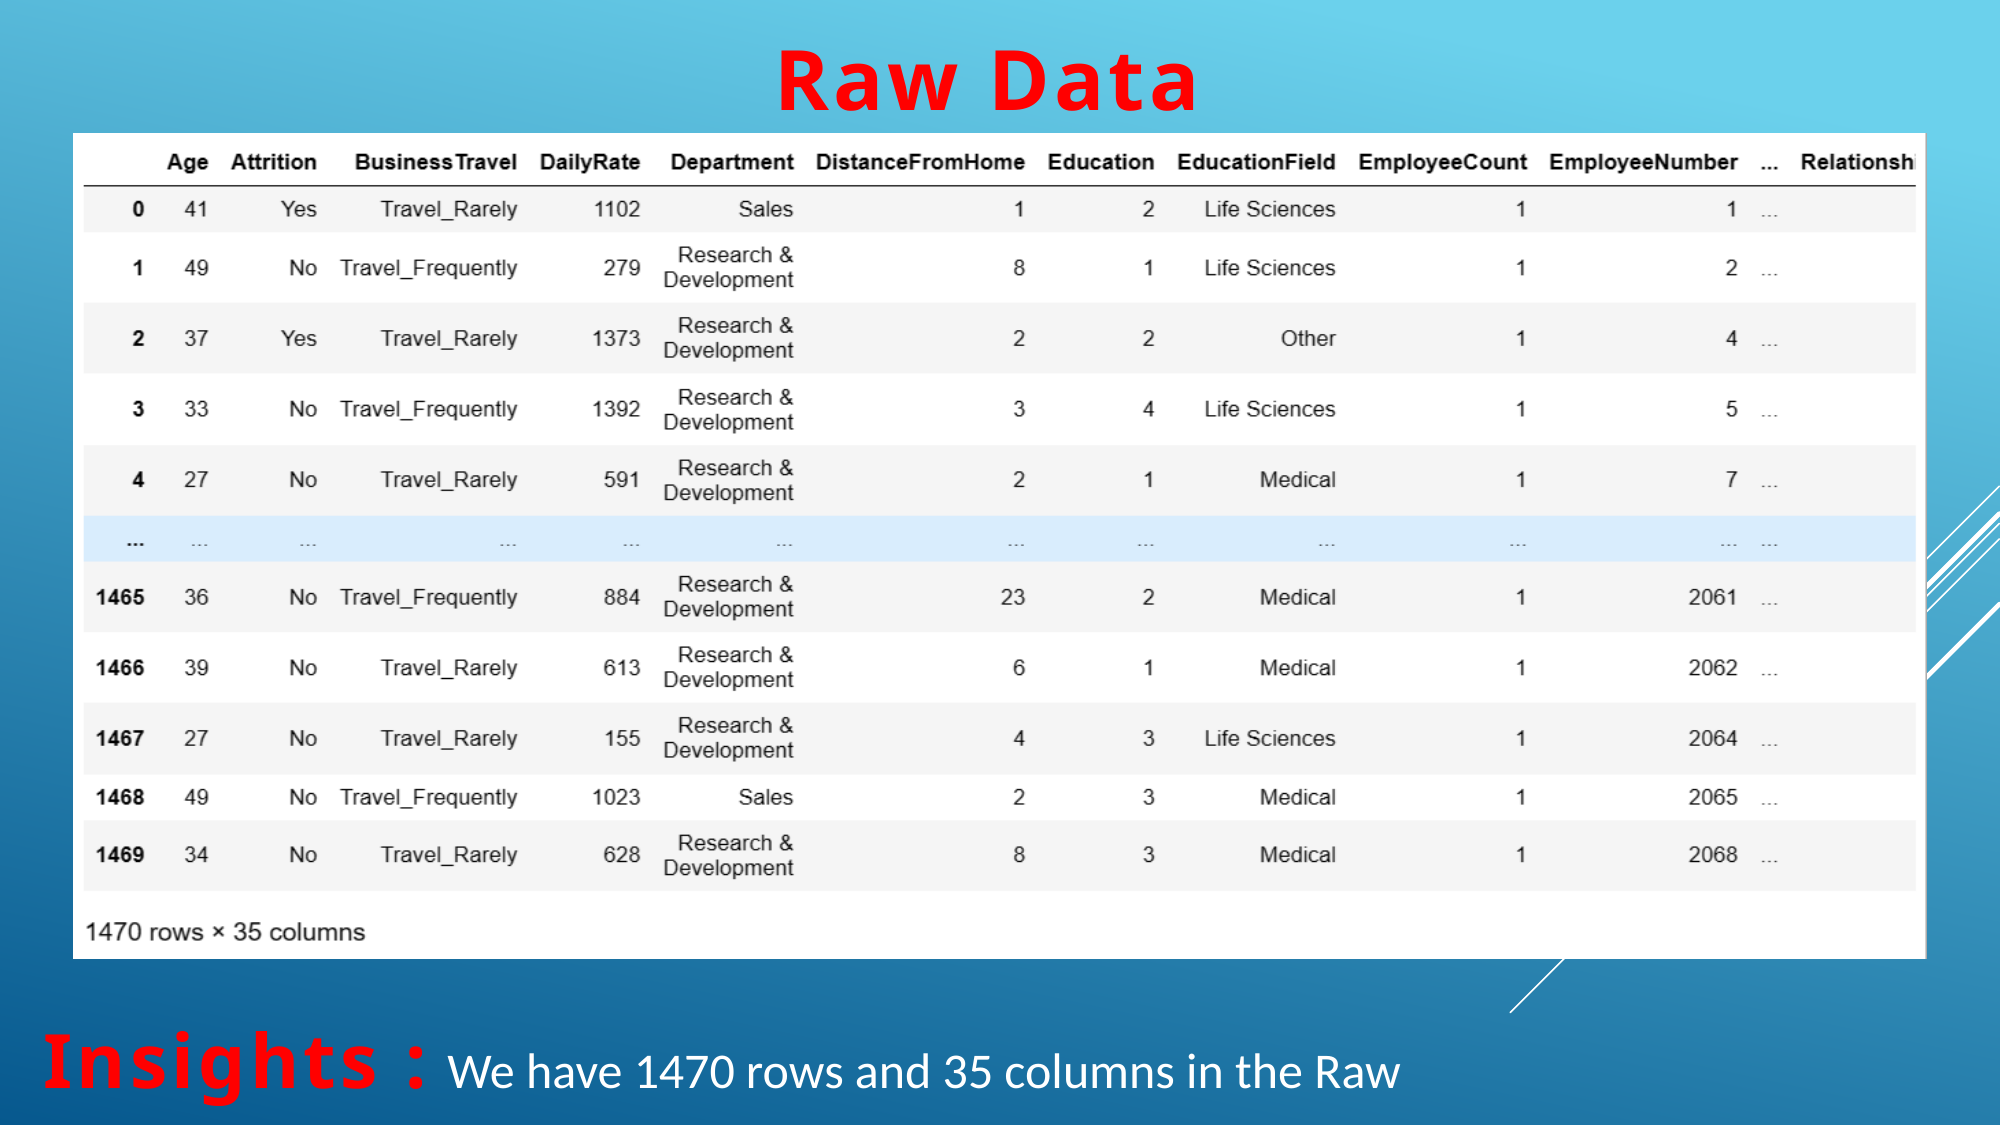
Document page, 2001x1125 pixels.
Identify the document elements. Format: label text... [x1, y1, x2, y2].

text_box Insights : We have 1470 rows and 35 columns in the Raw data. [28, 988, 1478, 1125]
text_box Raw Data [356, 0, 1644, 132]
picture [72, 132, 1927, 960]
